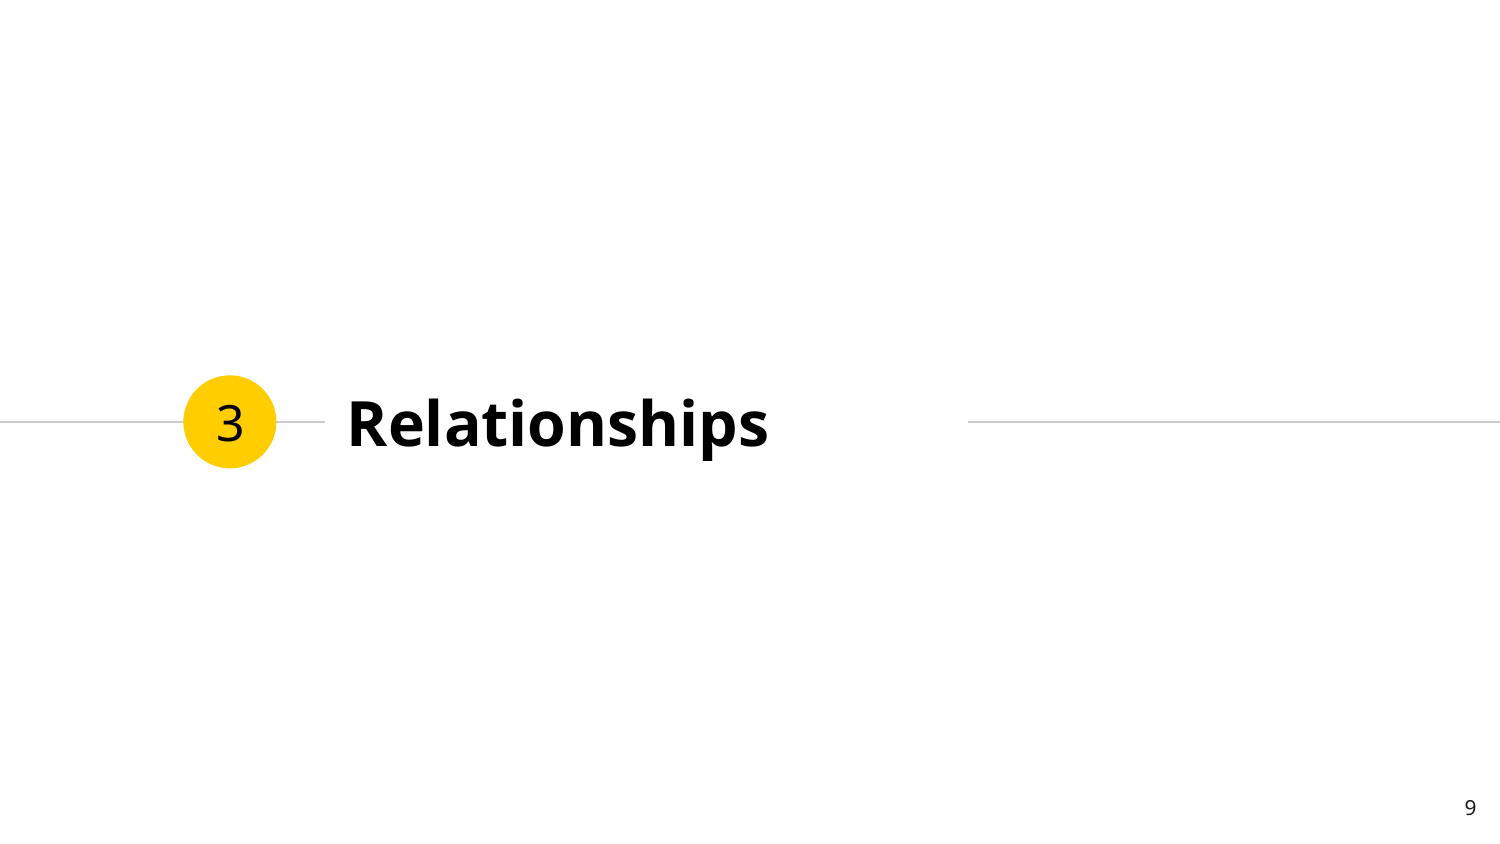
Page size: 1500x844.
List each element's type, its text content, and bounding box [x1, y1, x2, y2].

title Relationships [331, 369, 979, 475]
text_box 3 [186, 375, 276, 468]
slide_number ‹#› [1401, 779, 1492, 844]
